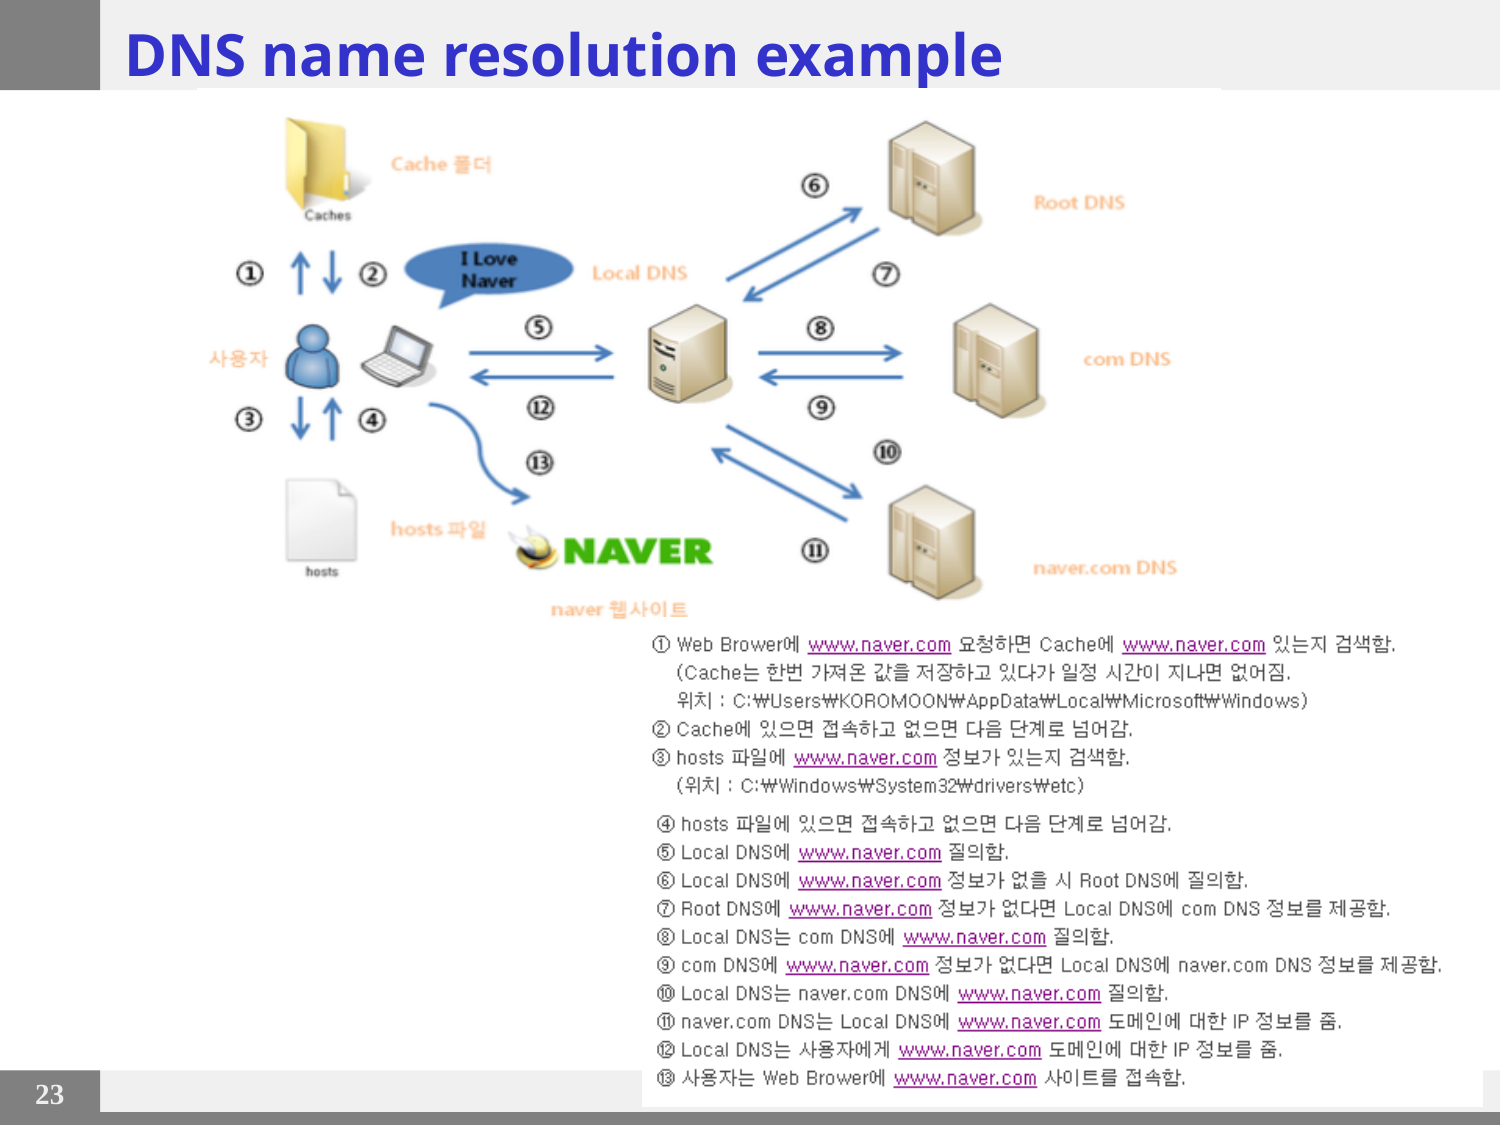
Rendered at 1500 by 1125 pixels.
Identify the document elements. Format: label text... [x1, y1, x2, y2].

picture [197, 88, 1484, 1107]
title DNS name resolution example [109, 9, 1433, 96]
